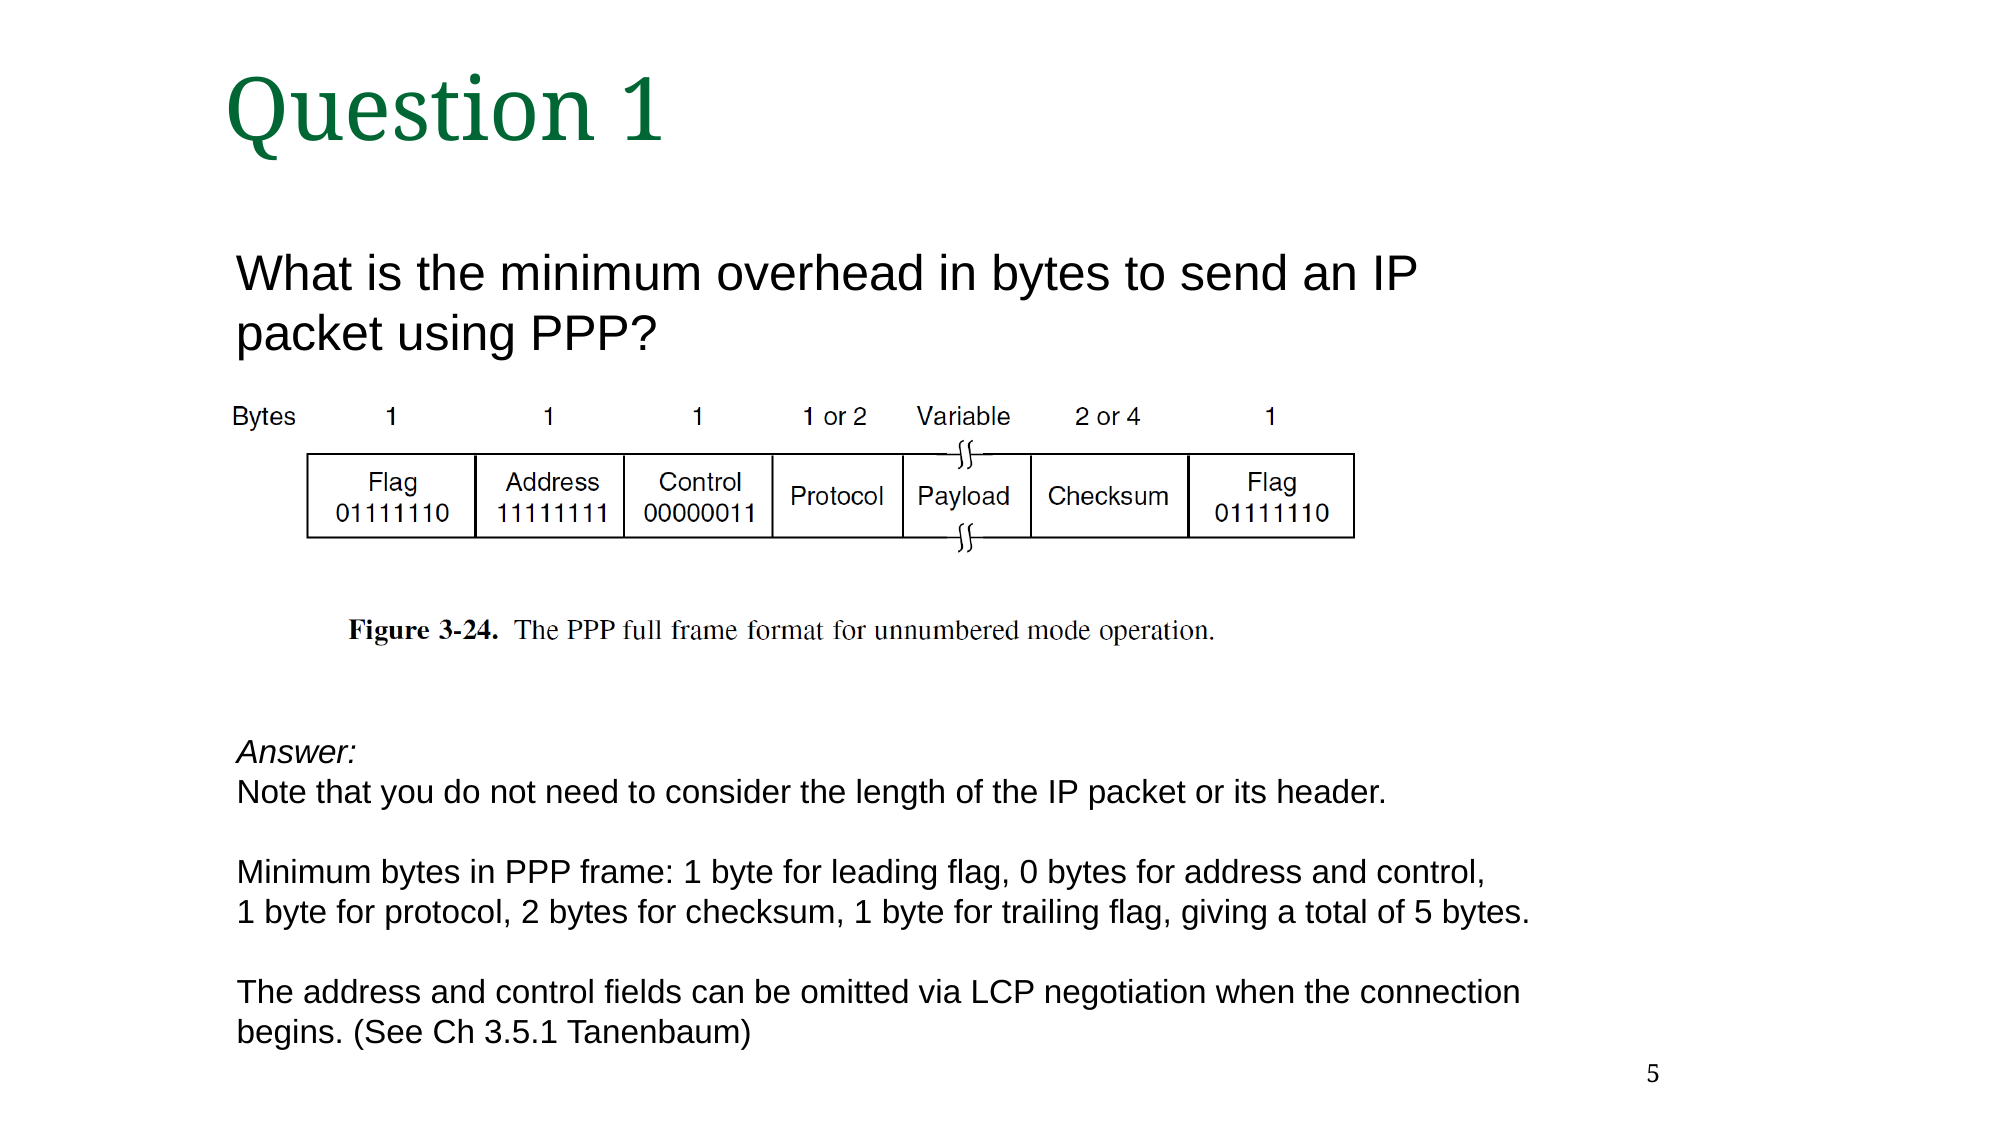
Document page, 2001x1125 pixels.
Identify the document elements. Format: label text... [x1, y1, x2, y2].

text_box Question 1 [209, 45, 1560, 233]
text_box What is the minimum overhead in bytes to send an IP packet using PPP? [221, 232, 1571, 723]
text_box 5 [1325, 1024, 1675, 1100]
text_box Answer: Note that you do not need to consider the length of the IP packet or its header. Minimum bytes in PPP frame: 1 byte for leading flag, 0 bytes for address and control, 1 byte for protocol, 2 bytes for checksum, 1 byte for trailing flag, giving a total of 5 bytes. The address and control fields can be omitted via LCP negotiation when the connection begins. (See Ch 3.5.1 Tanenbaum) [221, 723, 1572, 1058]
picture [221, 375, 1397, 668]
